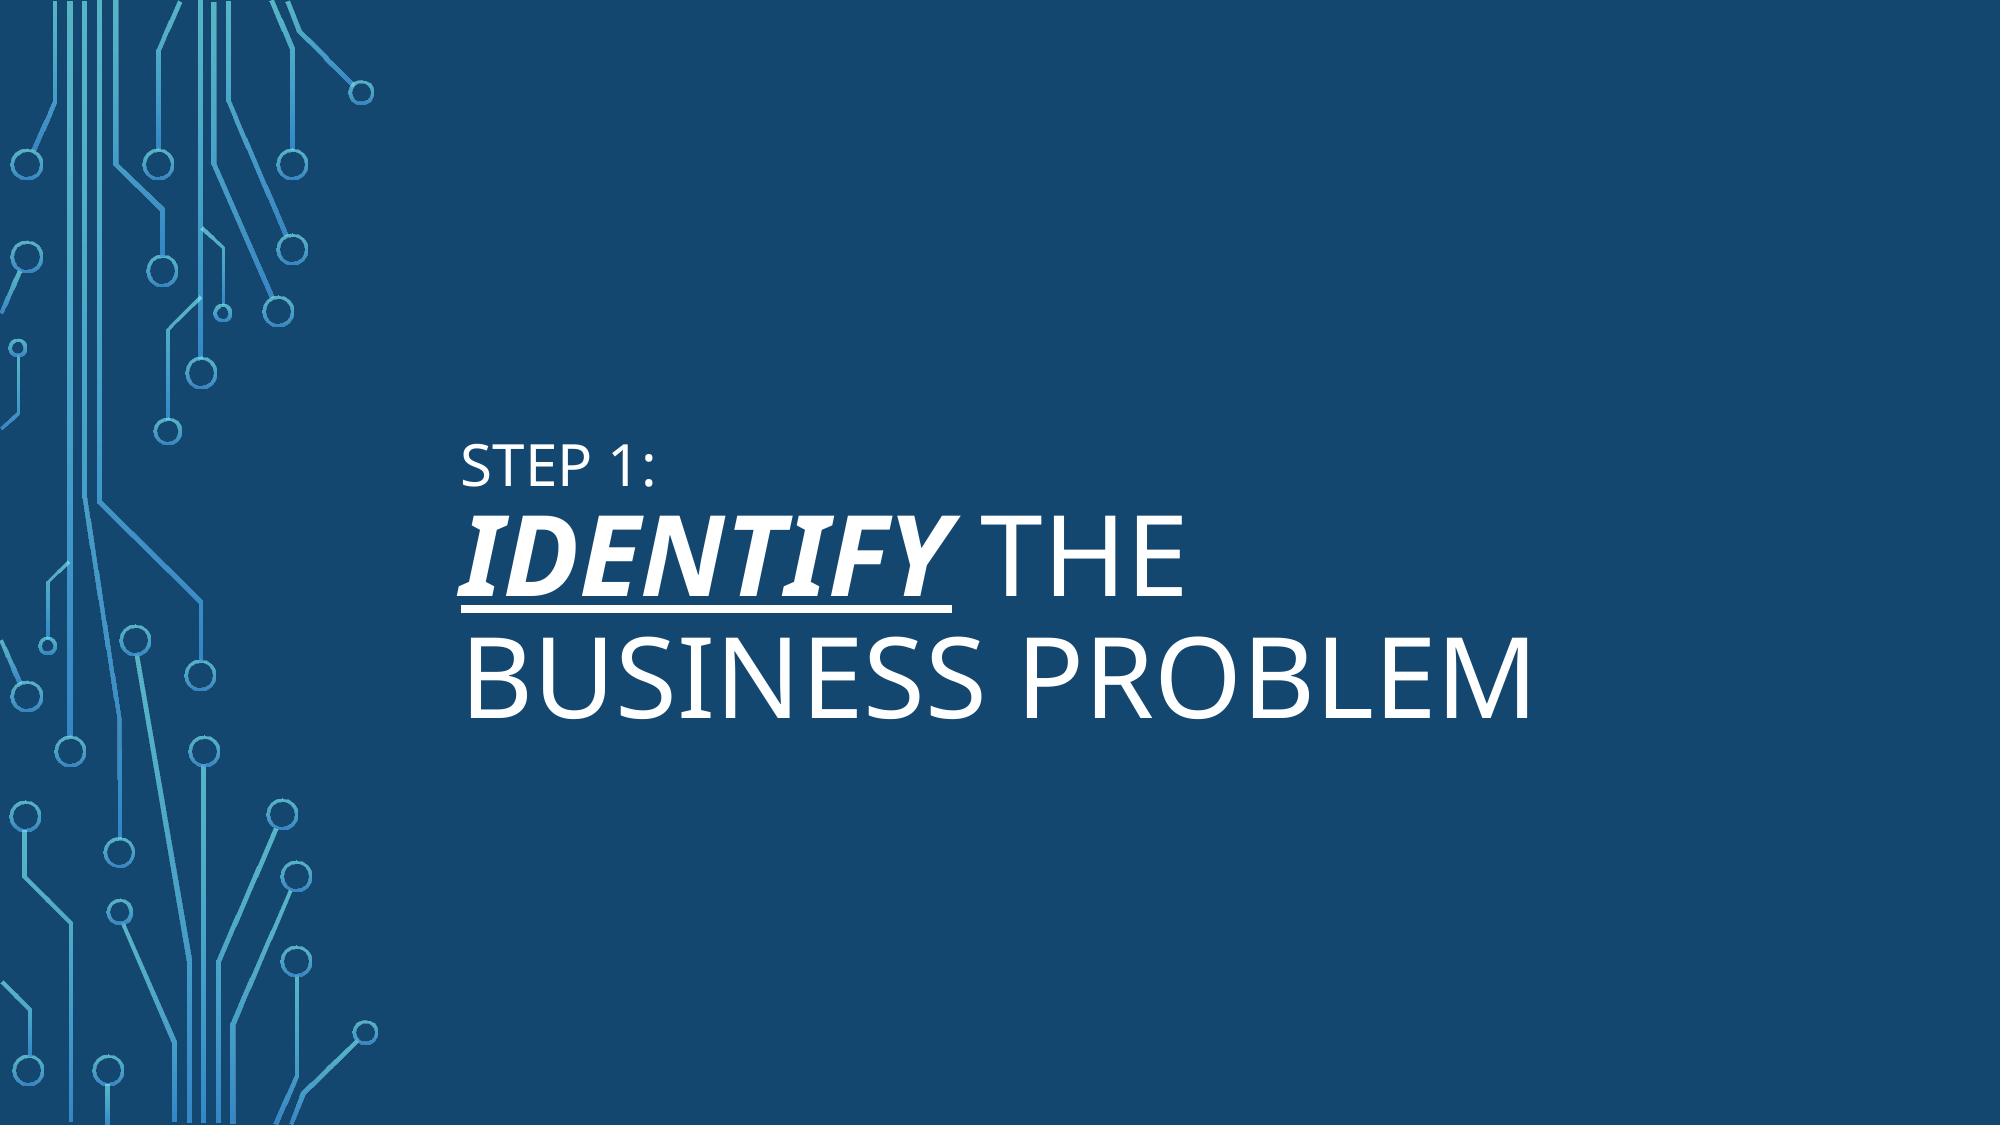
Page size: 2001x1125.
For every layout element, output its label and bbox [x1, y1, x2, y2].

picture [379, 0, 2000, 1125]
text_box [0, 0, 379, 1125]
